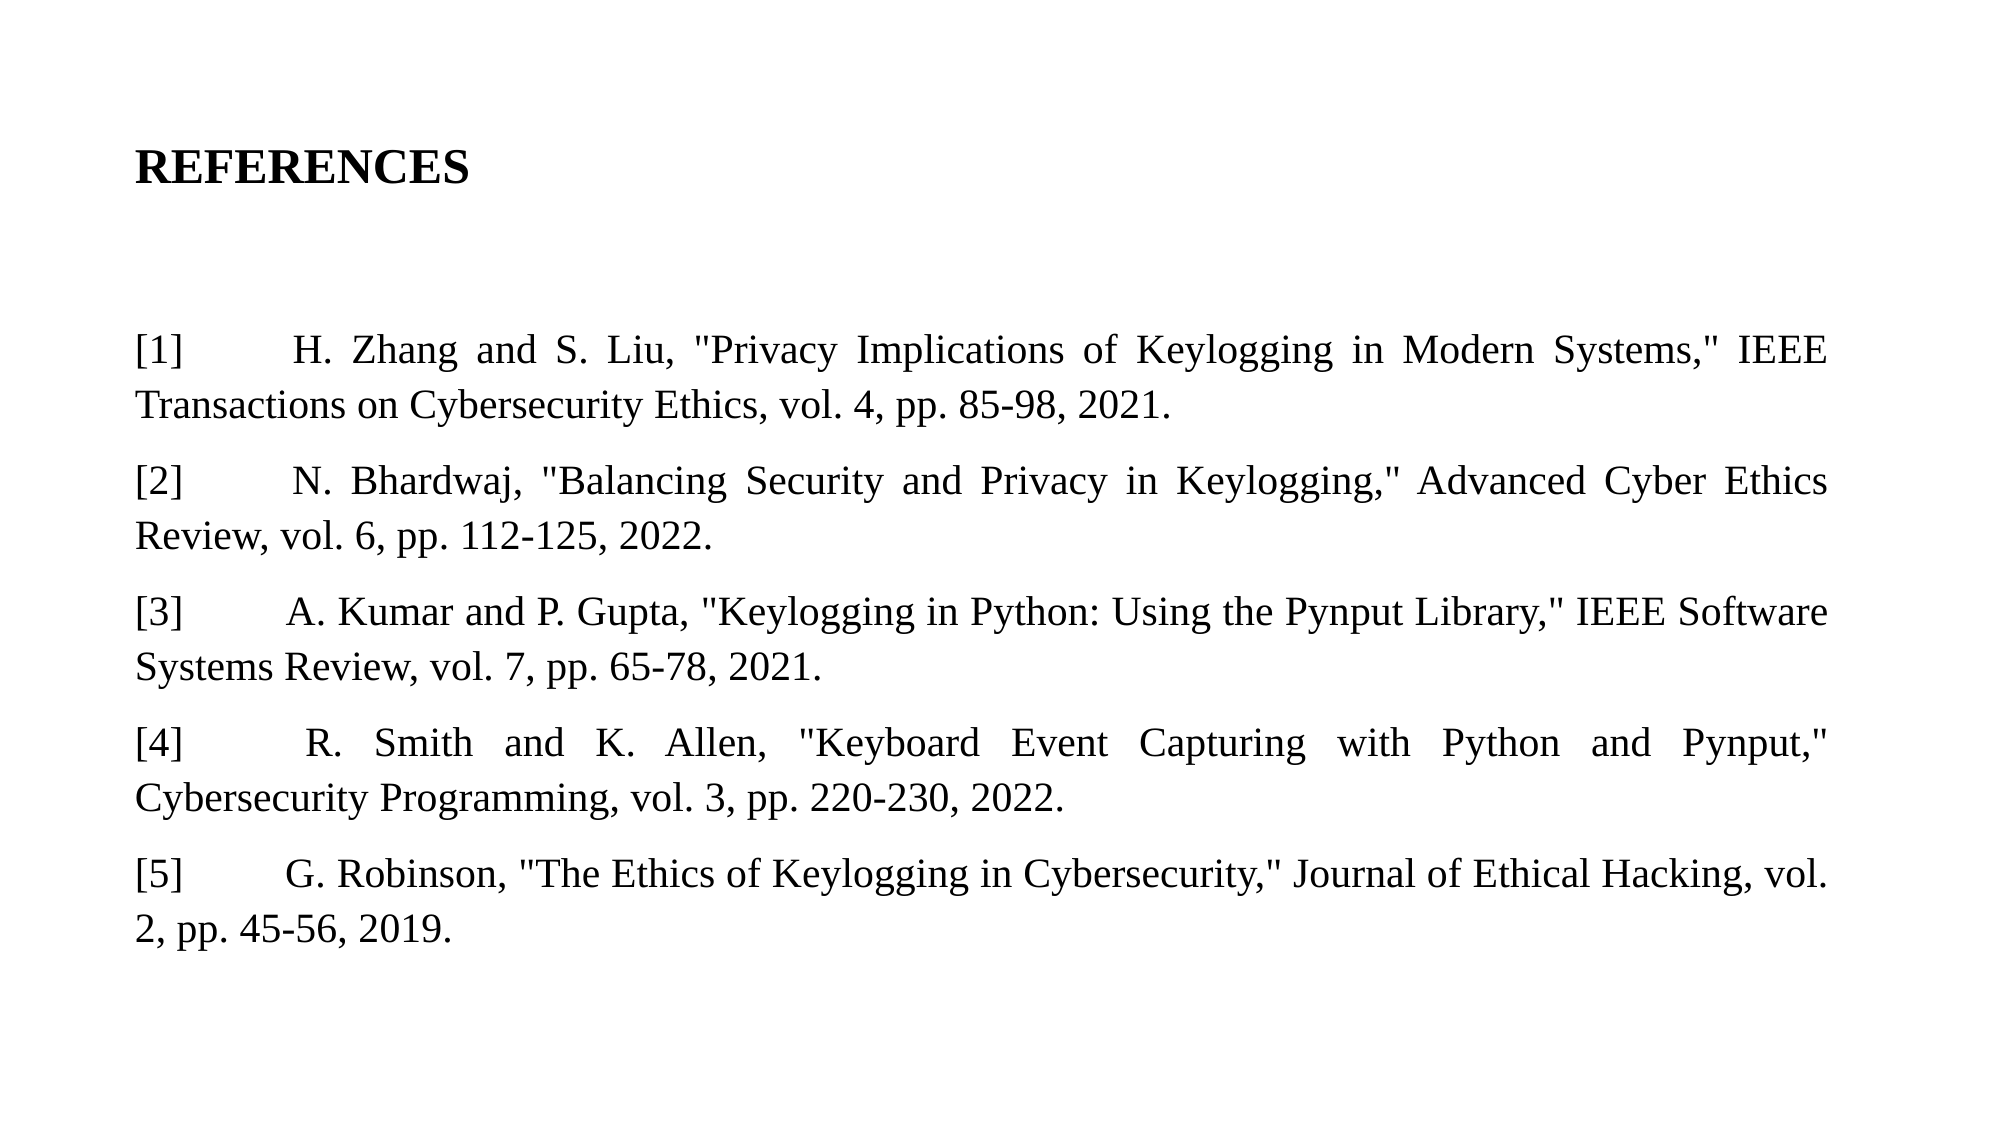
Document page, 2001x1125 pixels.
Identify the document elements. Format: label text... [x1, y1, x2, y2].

title REFERENCES [119, 101, 1845, 233]
list [1] H. Zhang and S. Liu, "Privacy Implications of Keylogging in Modern Systems," IEEE Transactions on Cybersecurity Ethics, vol. 4, pp. 85-98, 2021. [2] N. Bhardwaj, "Balancing Security and Privacy in Keylogging," Advanced Cyber Ethics Review, vol. 6, pp. 112-125, 2022. [3] A. Kumar and P. Gupta, "Keylogging in Python: Using the Pynput Library," IEEE Software Systems Review, vol. 7, pp. 65-78, 2021. [4] R. Smith and K. Allen, "Keyboard Event Capturing with Python and Pynput," Cybersecurity Programming, vol. 3, pp. 220-230, 2022. [5] G. Robinson, "The Ethics of Keylogging in Cybersecurity," Journal of Ethical Hacking, vol. 2, pp. 45-56, 2019. [119, 309, 1845, 1024]
